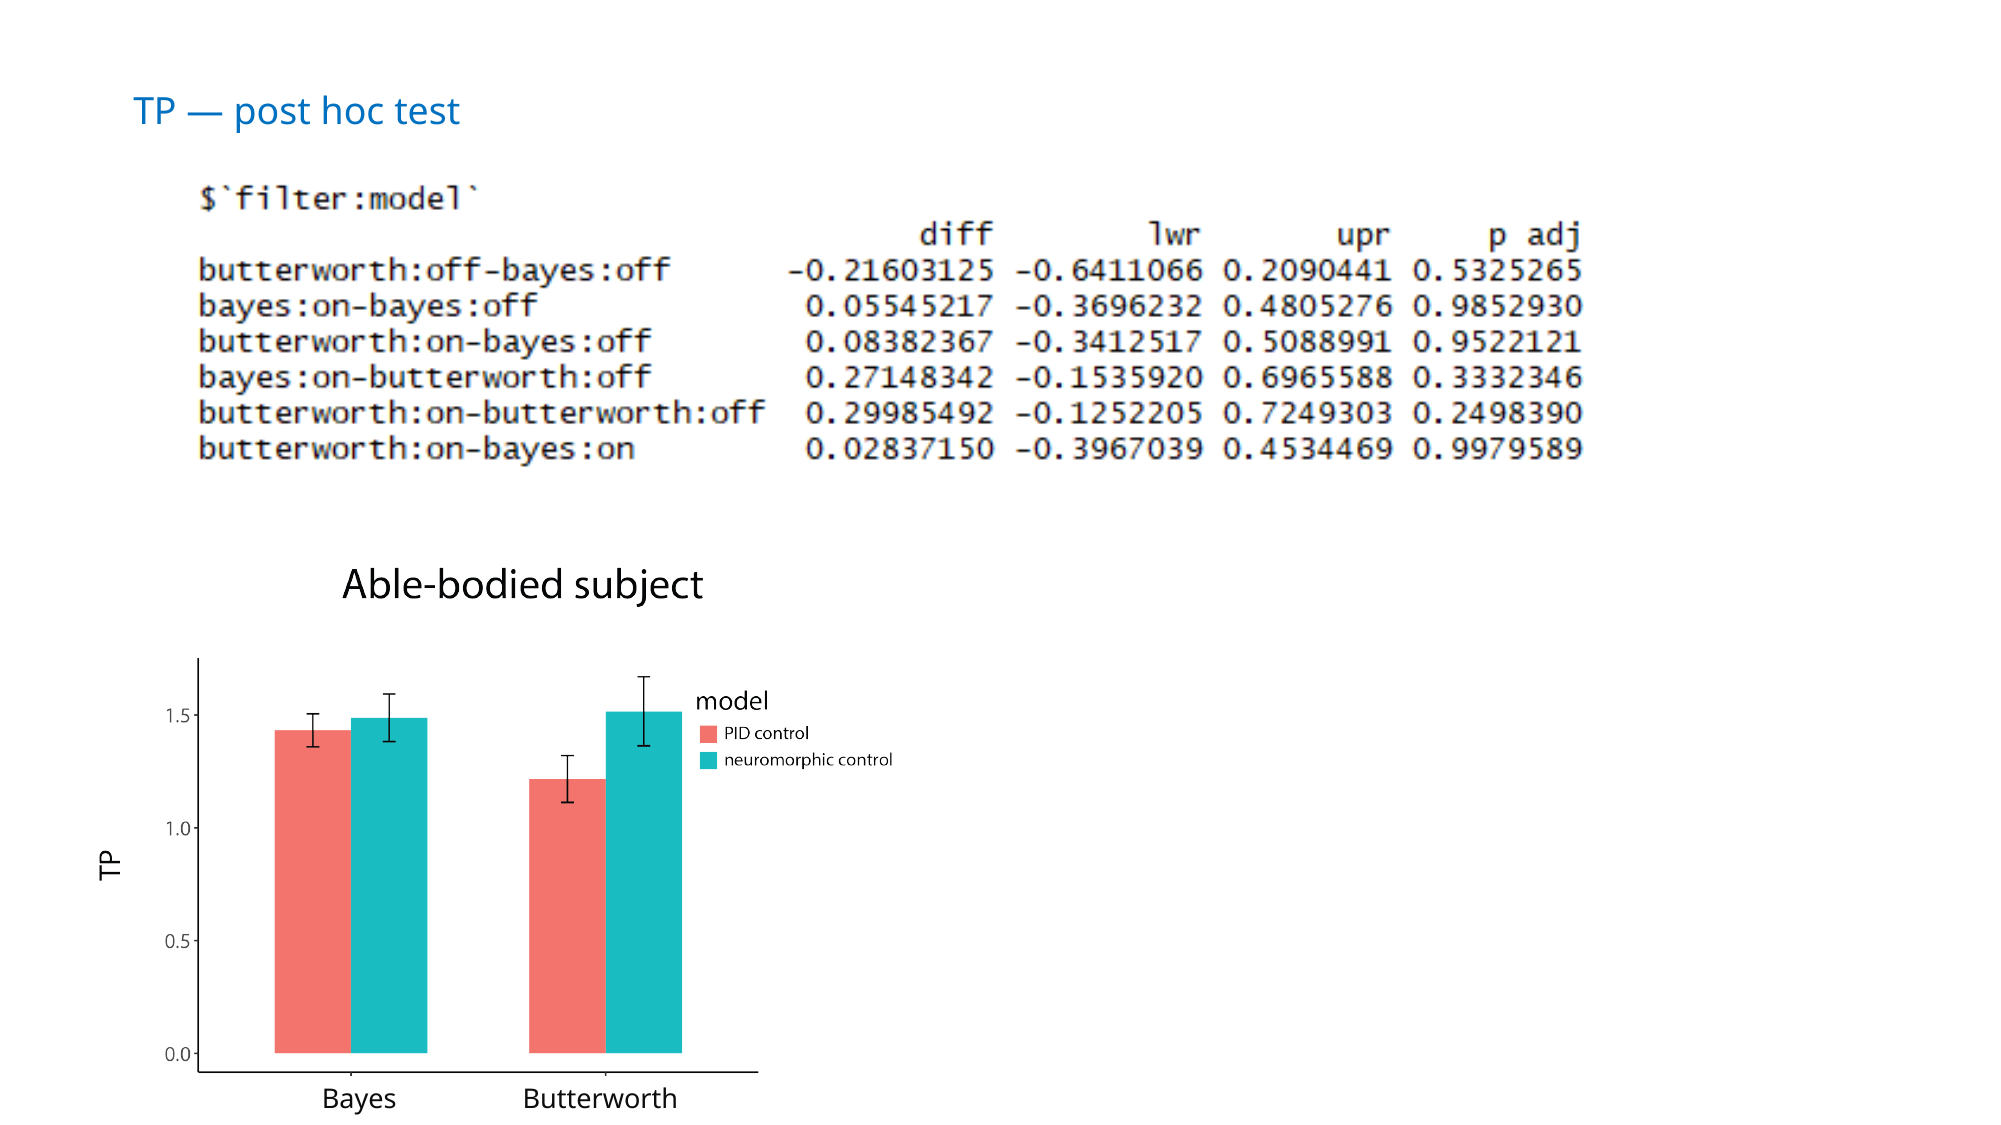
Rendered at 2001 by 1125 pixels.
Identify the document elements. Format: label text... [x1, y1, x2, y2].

text_box TP — post hoc test [118, 79, 693, 140]
picture [186, 160, 1598, 474]
picture [83, 562, 893, 1076]
text_box Bayes Butterworth [307, 1076, 694, 1122]
